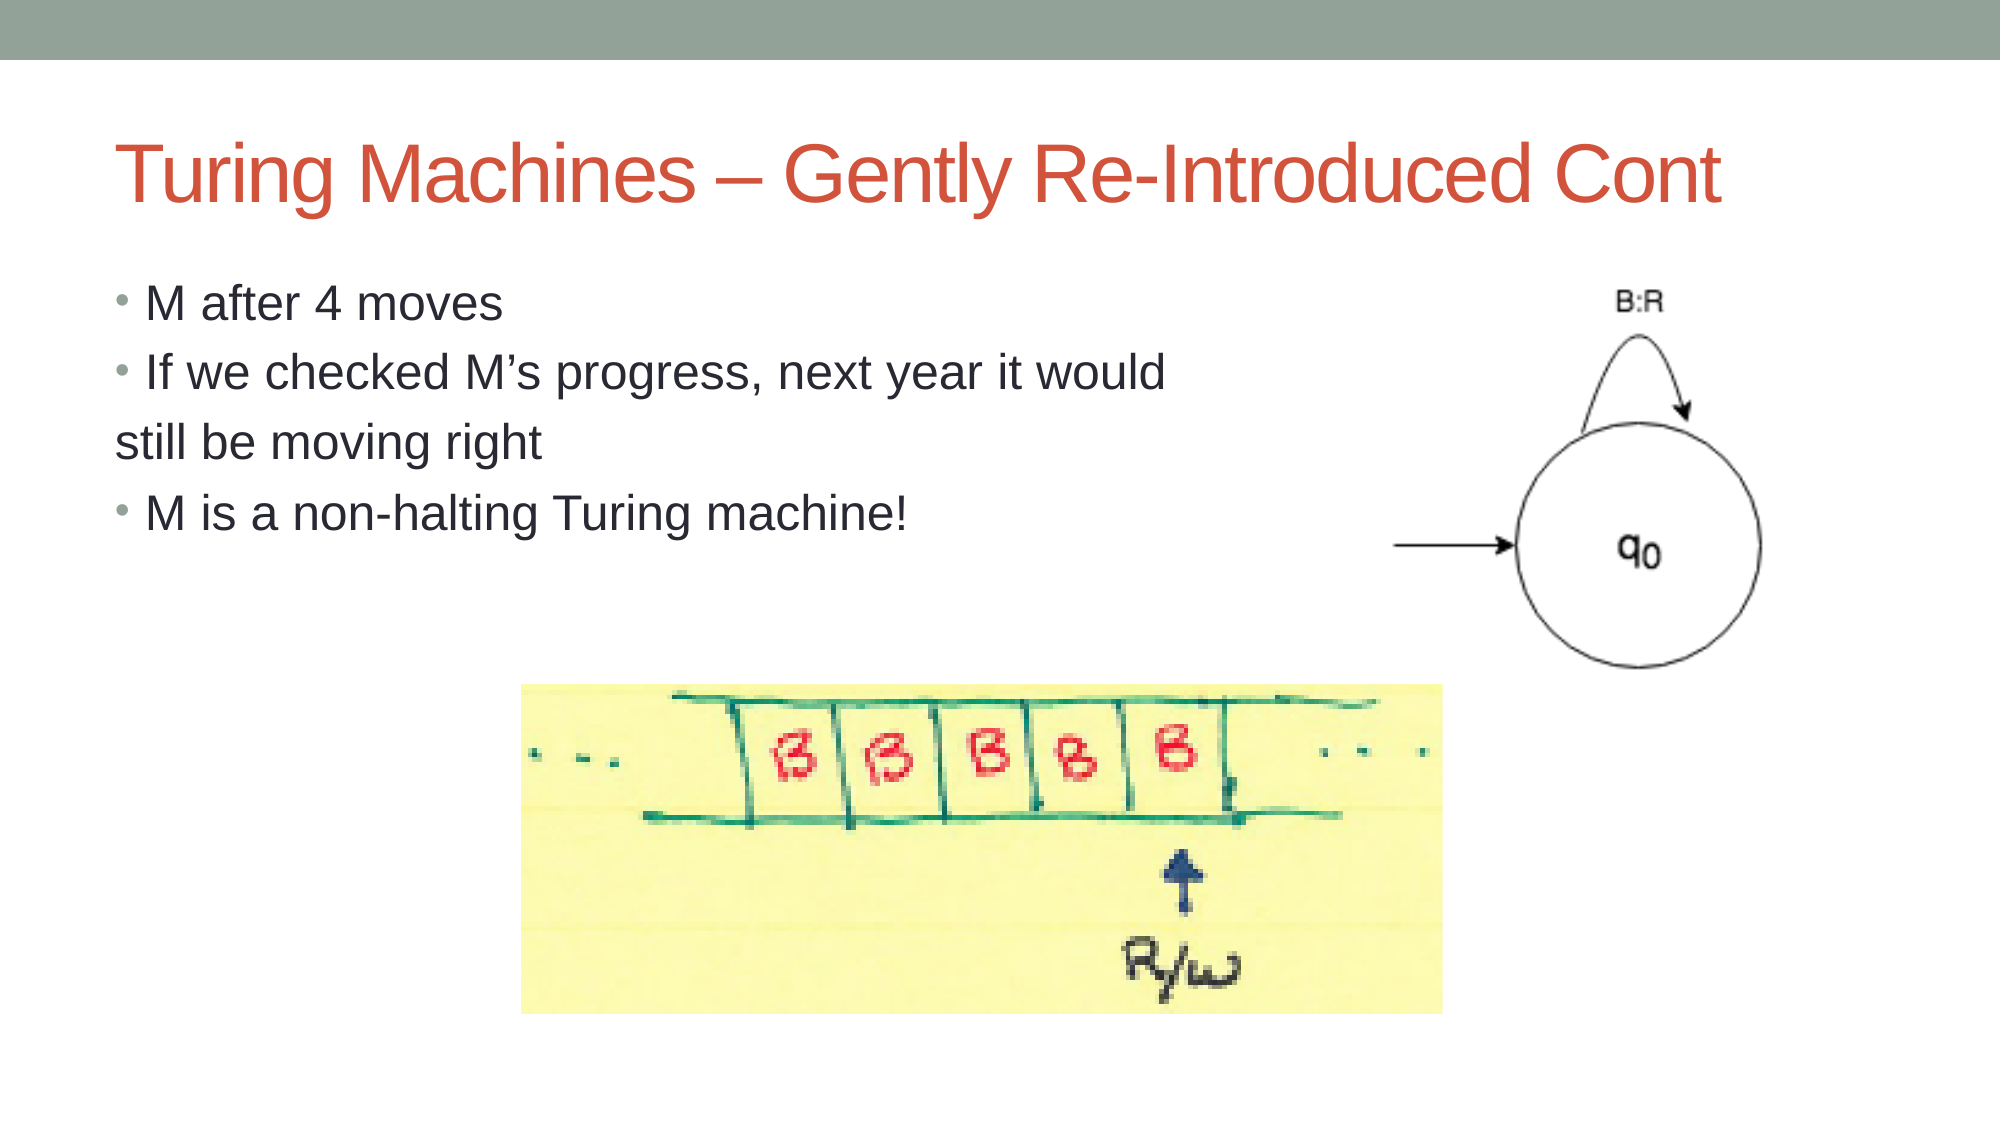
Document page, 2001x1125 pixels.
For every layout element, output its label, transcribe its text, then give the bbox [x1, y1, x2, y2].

picture [520, 683, 1443, 1014]
list M after 4 moves If we checked M’s progress, next year it would still be moving right M is a non-halting Turing machine! [99, 262, 1900, 1063]
title Turing Machines – Gently Re-Introduced Cont [99, 87, 1900, 250]
picture [1374, 249, 1765, 672]
